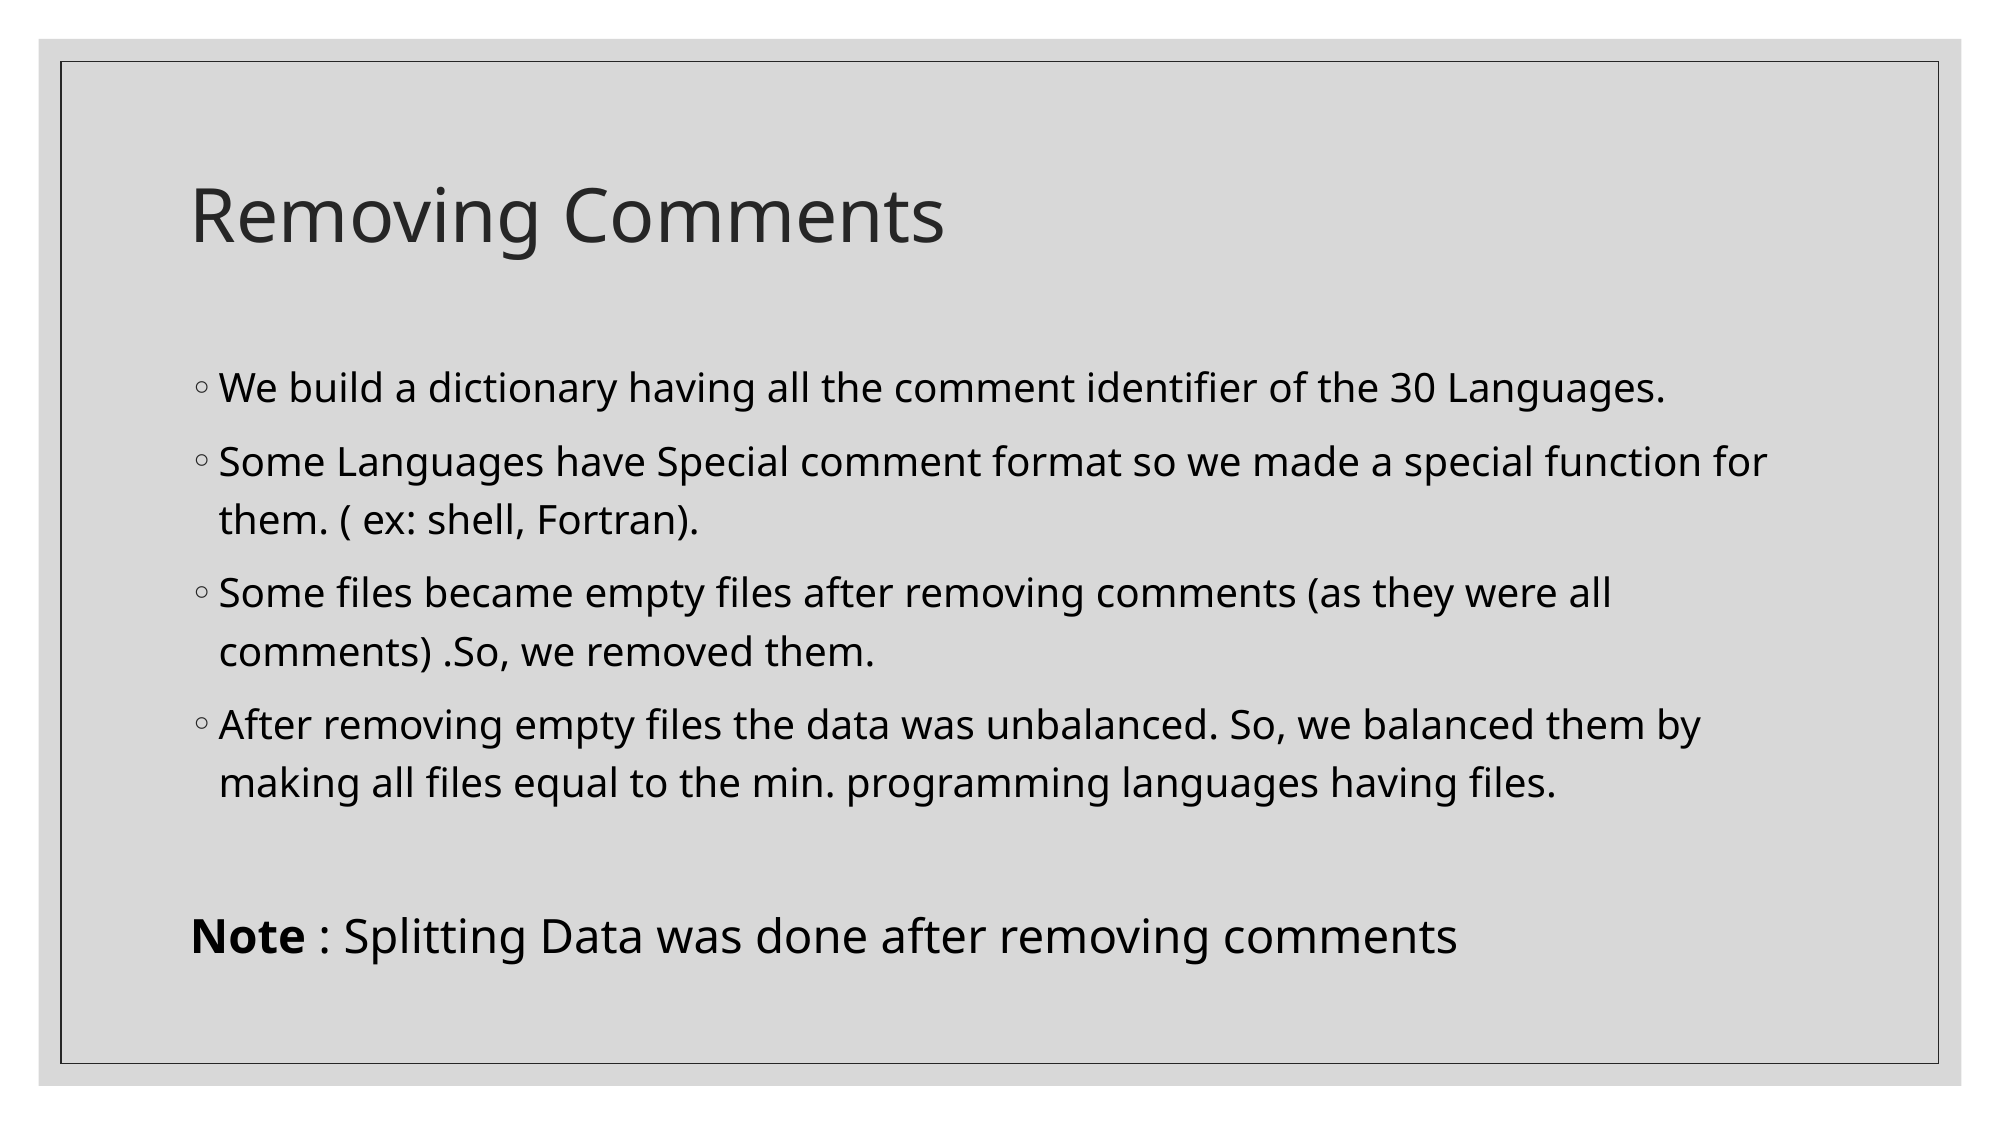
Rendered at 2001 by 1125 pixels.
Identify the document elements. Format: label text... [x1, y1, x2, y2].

list We build a dictionary having all the comment identifier of the 30 Languages. Some Languages have Special comment format so we made a special function for them. ( ex: shell, Fortran). Some files became empty files after removing comments (as they were all comments) .So, we removed them. After removing empty files the data was unbalanced. So, we balanced them by making all files equal to the min. programming languages having files. Note : Splitting Data was done after removing comments [174, 345, 1825, 977]
title Removing Comments [174, 105, 1825, 331]
